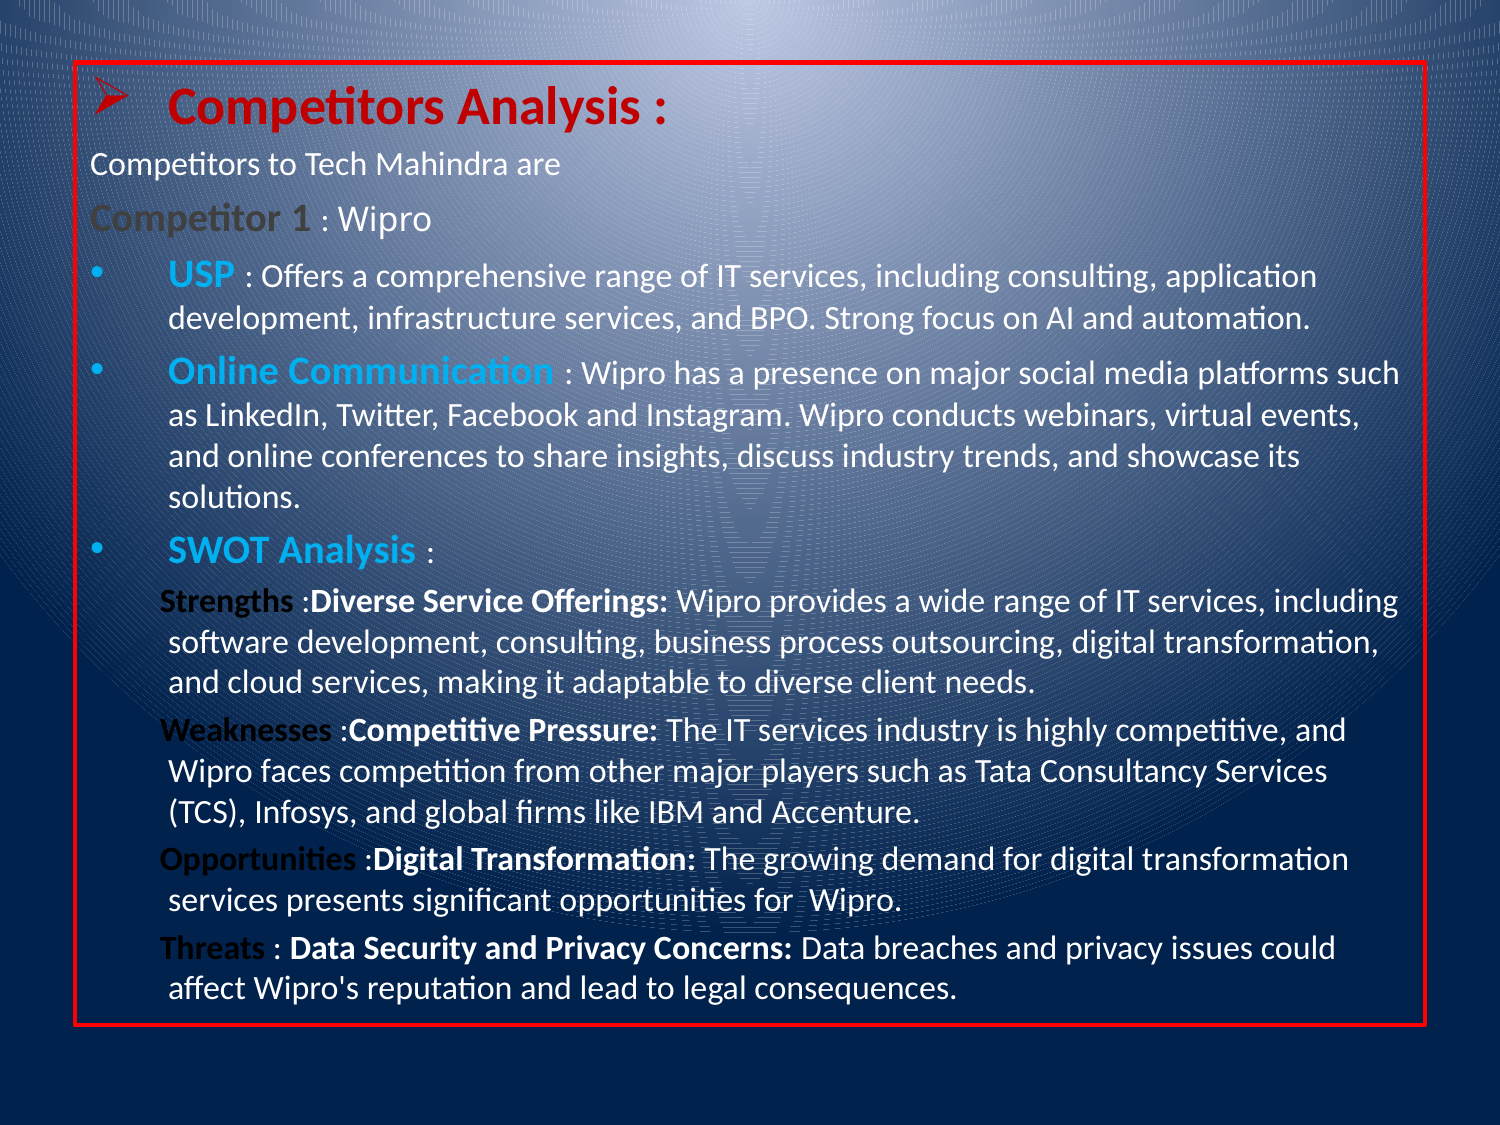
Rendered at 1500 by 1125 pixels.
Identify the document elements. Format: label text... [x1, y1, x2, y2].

list Competitors Analysis : Competitors to Tech Mahindra are Competitor 1 : Wipro USP : Offers a comprehensive range of IT services, including consulting, application development, infrastructure services, and BPO. Strong focus on AI and automation. Online Communication : Wipro has a presence on major social media platforms such as LinkedIn, Twitter, Facebook and Instagram. Wipro conducts webinars, virtual events, and online conferences to share insights, discuss industry trends, and showcase its solutions. SWOT Analysis : Strengths :Diverse Service Offerings: Wipro provides a wide range of IT services, including software development, consulting, business process outsourcing, digital transformation, and cloud services, making it adaptable to diverse client needs. Weaknesses :Competitive Pressure: The IT services industry is highly competitive, and Wipro faces competition from other major players such as Tata Consultancy Services (TCS), Infosys, and global firms like IBM and Accenture. Opportunities :Digital Transformation: The growing demand for digital transformation services presents significant opportunities for Wipro. Threats : Data Security and Privacy Concerns: Data breaches and privacy issues could affect Wipro's reputation and lead to legal consequences. [75, 62, 1425, 1025]
